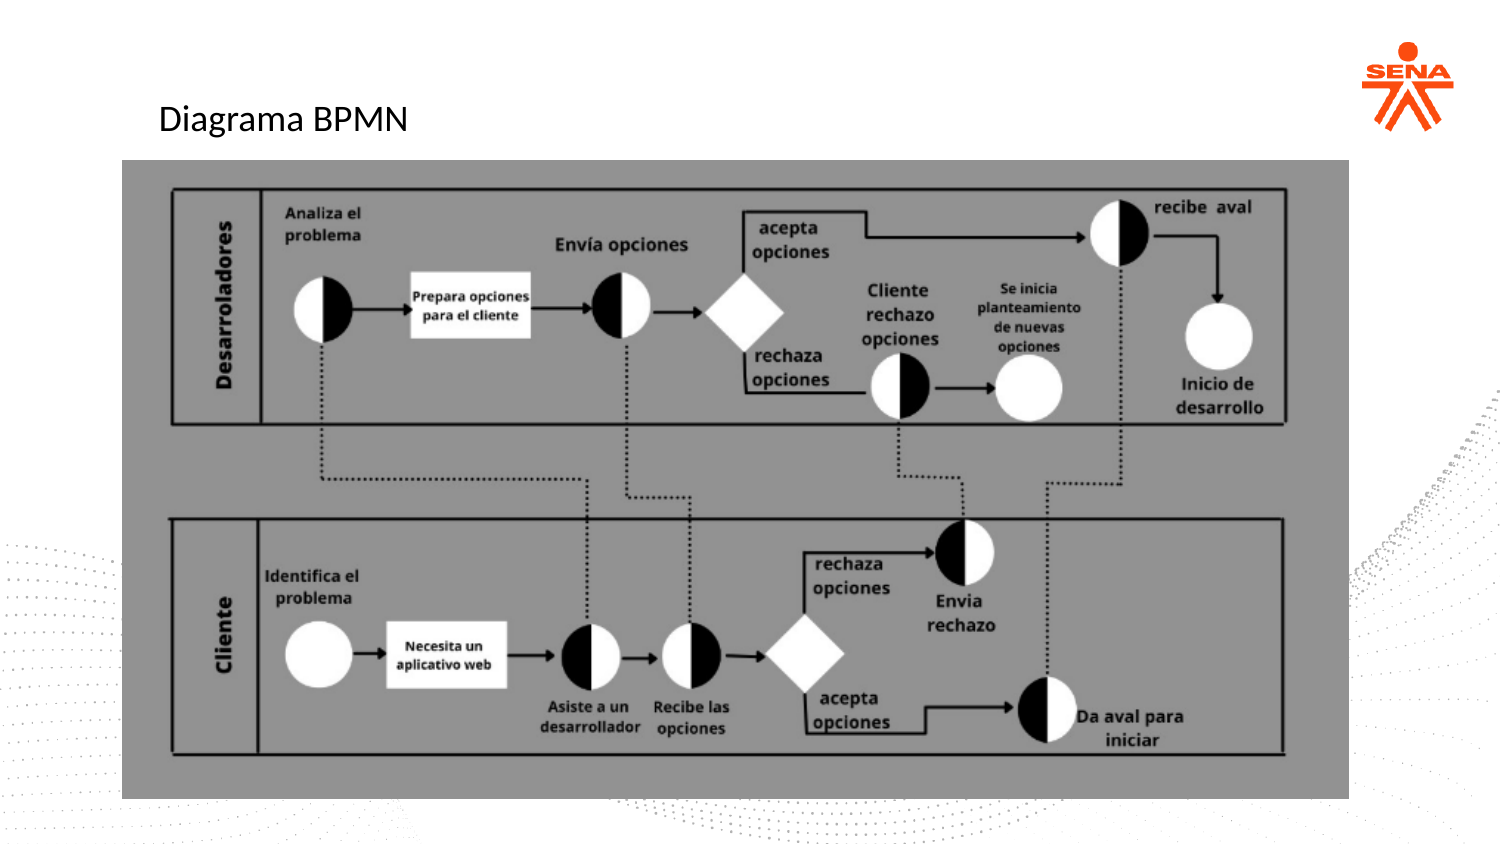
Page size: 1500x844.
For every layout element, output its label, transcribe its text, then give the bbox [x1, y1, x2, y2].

picture [0, 0, 1500, 844]
text_box Diagrama BPMN [144, 86, 736, 147]
